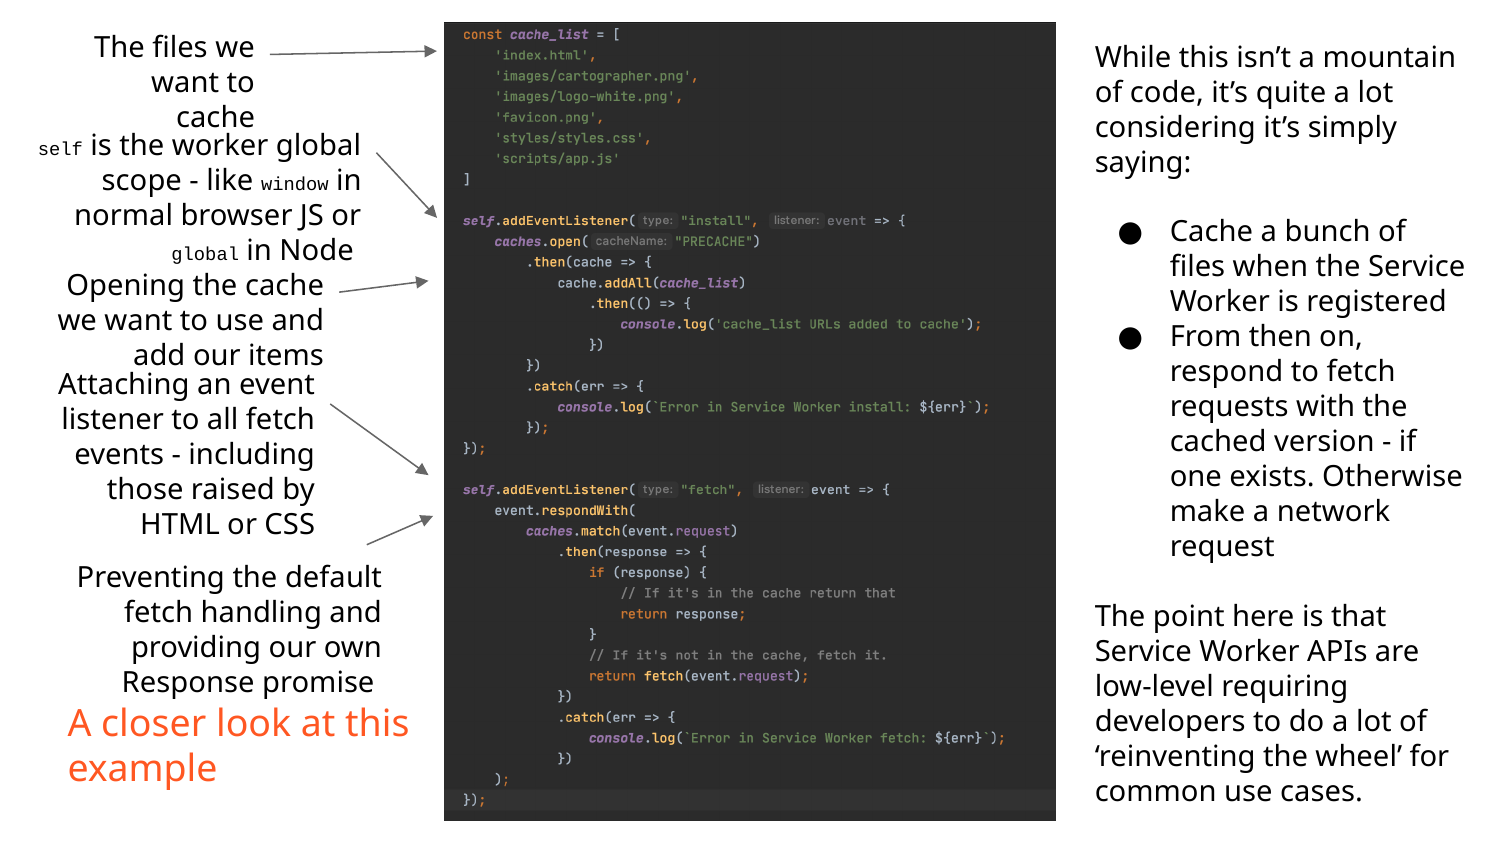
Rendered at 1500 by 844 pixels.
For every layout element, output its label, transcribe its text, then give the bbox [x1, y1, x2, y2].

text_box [366, 515, 434, 545]
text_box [329, 403, 429, 476]
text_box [269, 50, 438, 55]
picture [443, 22, 1057, 821]
text_box self is the worker global scope - like window in normal browser JS or global in Node [17, 111, 377, 194]
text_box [338, 280, 429, 293]
text_box Attaching an event listener to all fetch events - including those raised by HTML or CSS [17, 350, 331, 433]
text_box Preventing the default fetch handling and providing our own Response promise [31, 543, 398, 626]
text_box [376, 152, 438, 219]
text_box Opening the cache we want to use and add our items [26, 250, 340, 334]
text_box The files we want to cache [60, 13, 270, 96]
list A closer look at this example [52, 694, 438, 793]
text_box While this isn’t a mountain of code, it’s quite a lot considering it’s simply saying: Cache a bunch of files when the Service Worker is registered From then on, respond to fetch requests with the cached version - if one exists. Otherwise make a network request The point here is that Service Worker APIs are low-level requiring developers to do a lot of ‘reinventing the wheel’ for common use cases. [1079, 22, 1483, 822]
